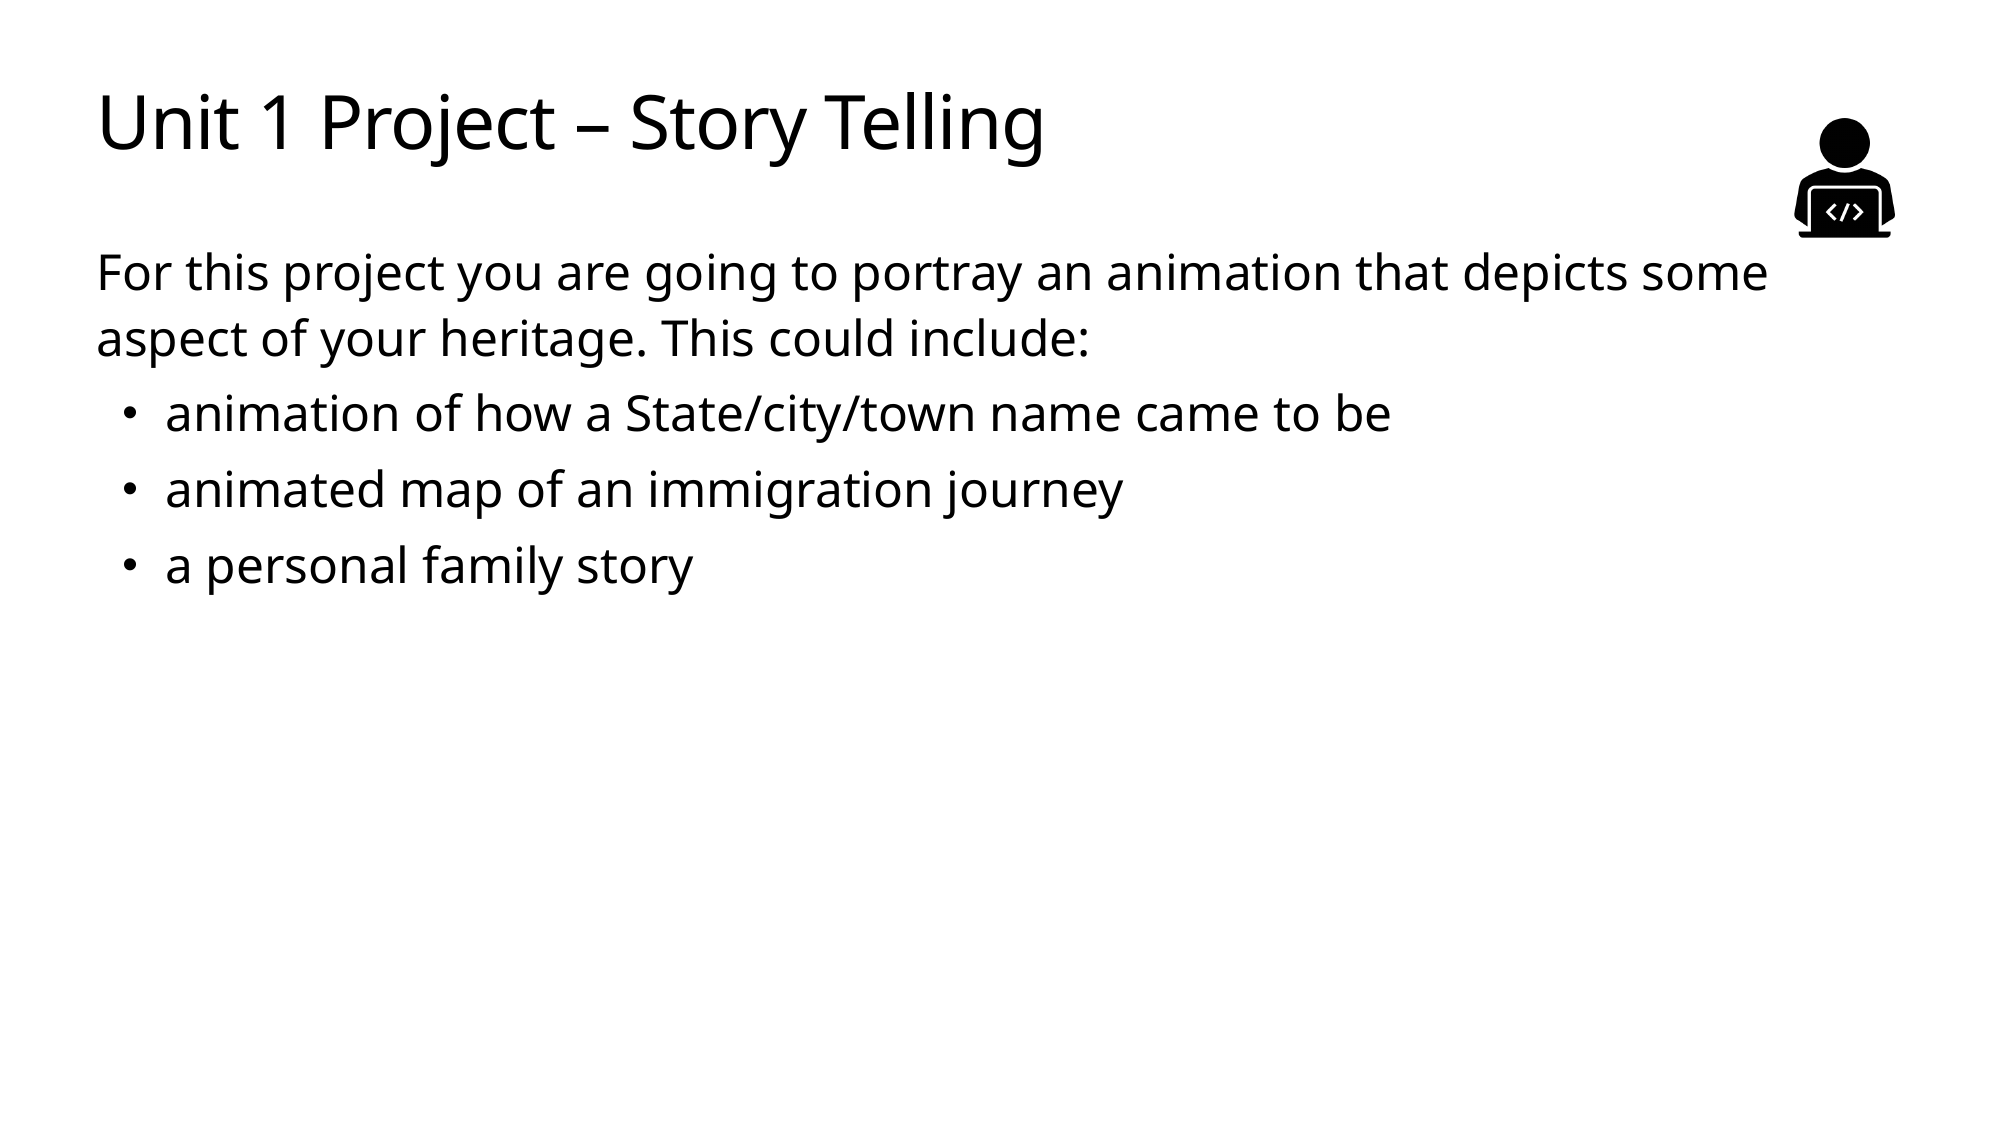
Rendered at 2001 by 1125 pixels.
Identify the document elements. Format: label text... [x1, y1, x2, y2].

picture [1769, 95, 1920, 247]
list For this project you are going to portray an animation that depicts some aspect of your heritage. This could include: animation of how a State/city/town name came to be animated map of an immigration journey a personal family story [96, 235, 1809, 596]
title Unit 1 Project – Story Telling [96, 75, 1904, 166]
